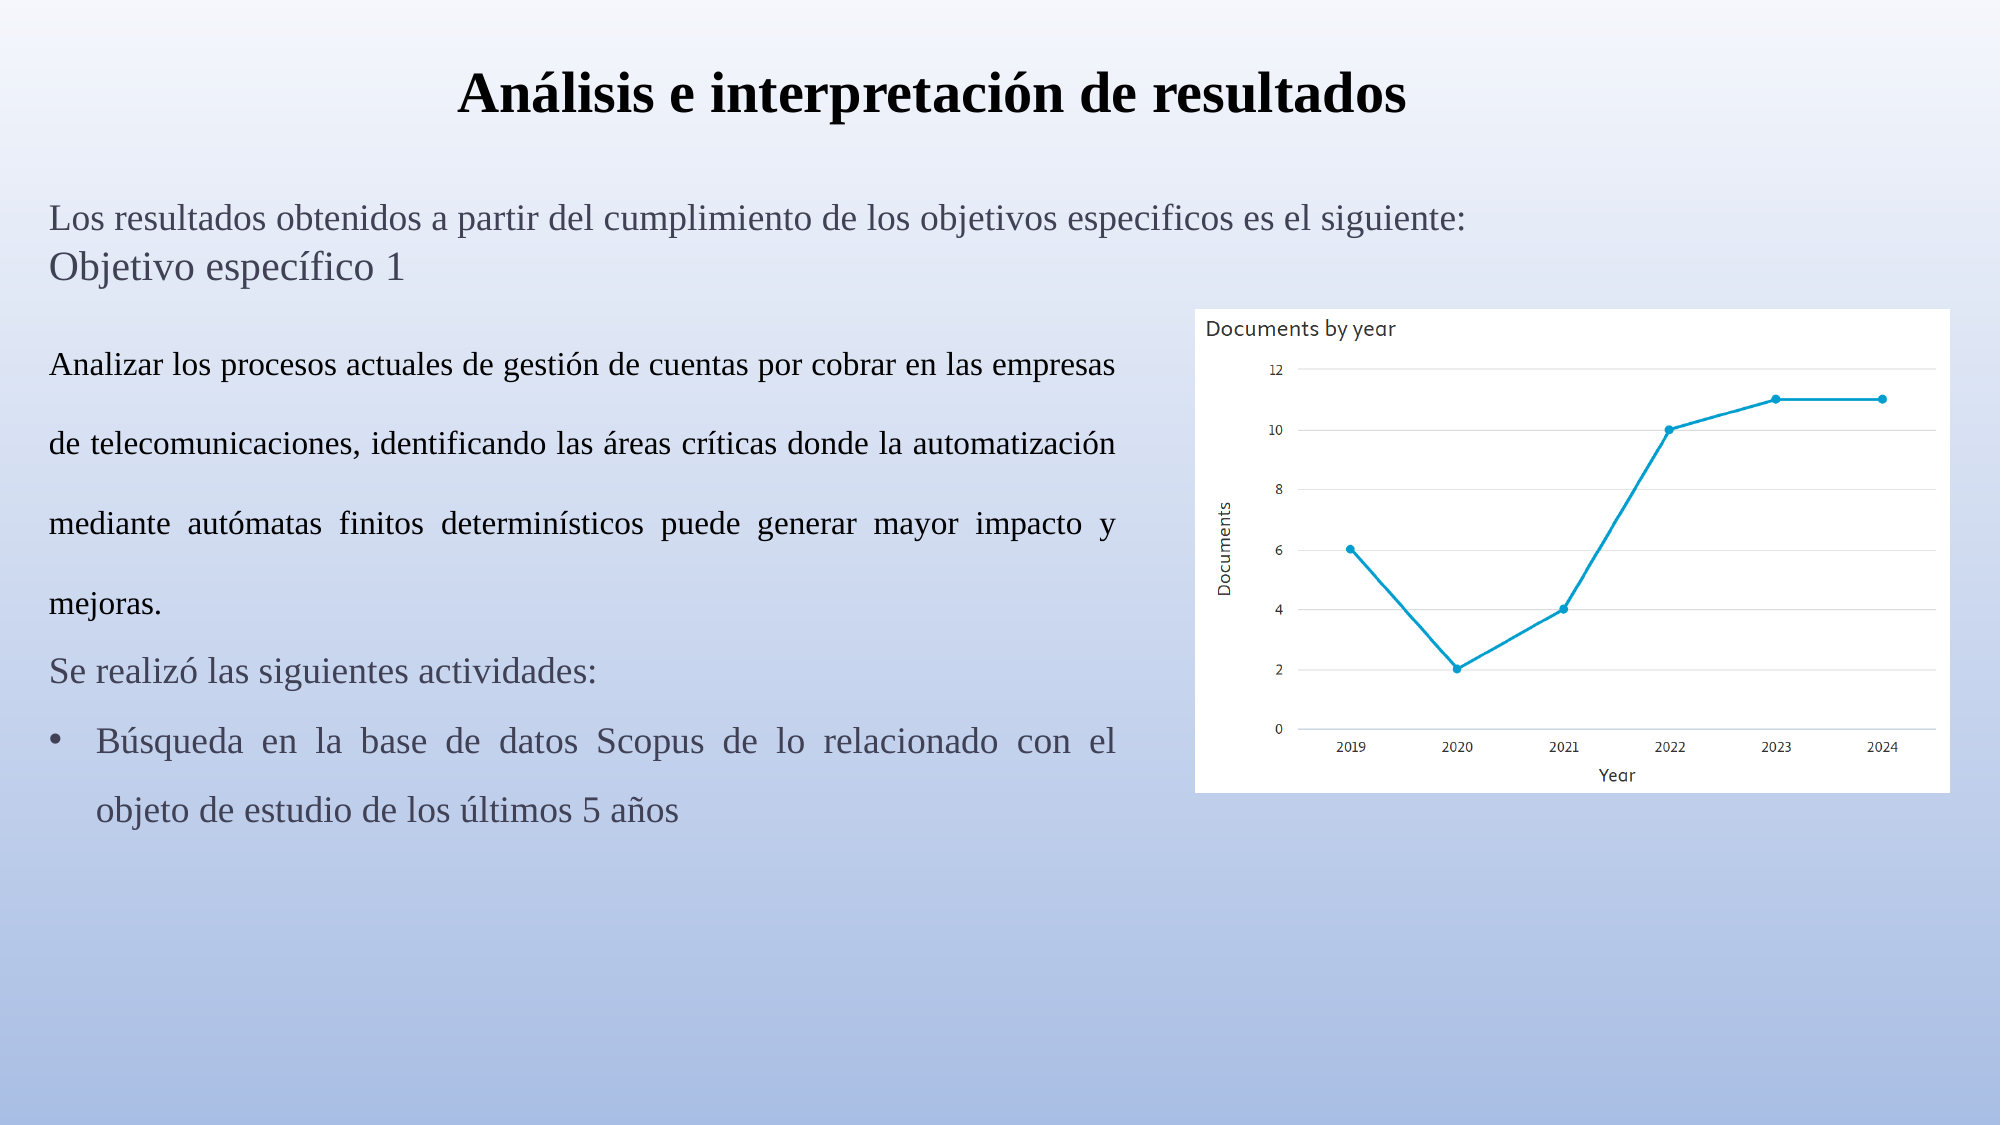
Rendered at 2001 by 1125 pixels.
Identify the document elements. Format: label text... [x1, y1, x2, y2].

text_box Los resultados obtenidos a partir del cumplimiento de los objetivos especificos es el siguiente: [33, 160, 1758, 246]
text_box Análisis e interpretación de resultados [442, 46, 1708, 132]
text_box Objetivo específico 1 Analizar los procesos actuales de gestión de cuentas por cobrar en las empresas de telecomunicaciones, identificando las áreas críticas donde la automatización mediante autómatas finitos determinísticos puede generar mayor impacto y mejoras. Se realizó las siguientes actividades: Búsqueda en la base de datos Scopus de lo relacionado con el objeto de estudio de los últimos 5 años [33, 246, 1134, 1058]
picture [1194, 309, 1951, 793]
